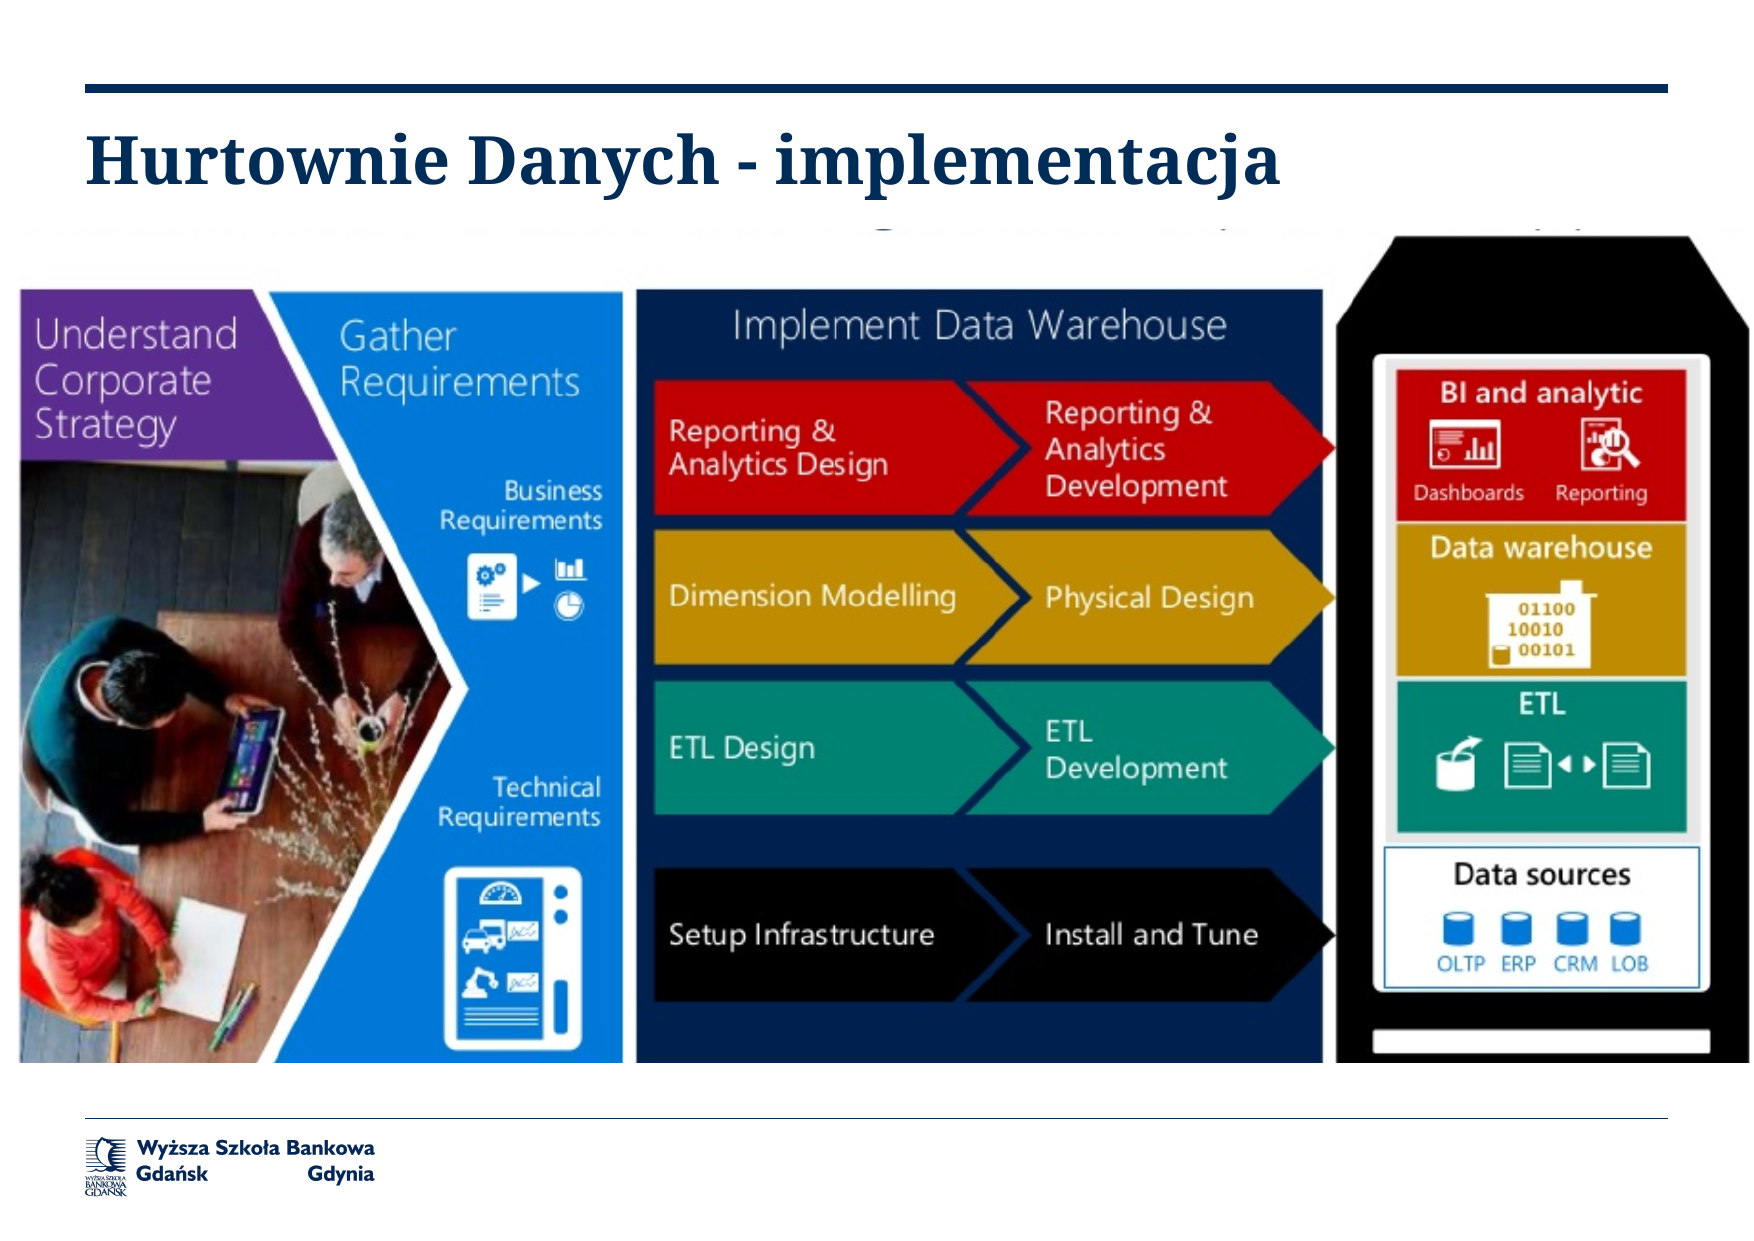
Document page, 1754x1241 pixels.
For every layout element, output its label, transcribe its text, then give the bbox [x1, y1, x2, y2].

title Hurtownie Danych - implementacja [85, 127, 1669, 200]
picture [85, 1137, 387, 1198]
picture [0, 229, 1750, 1063]
